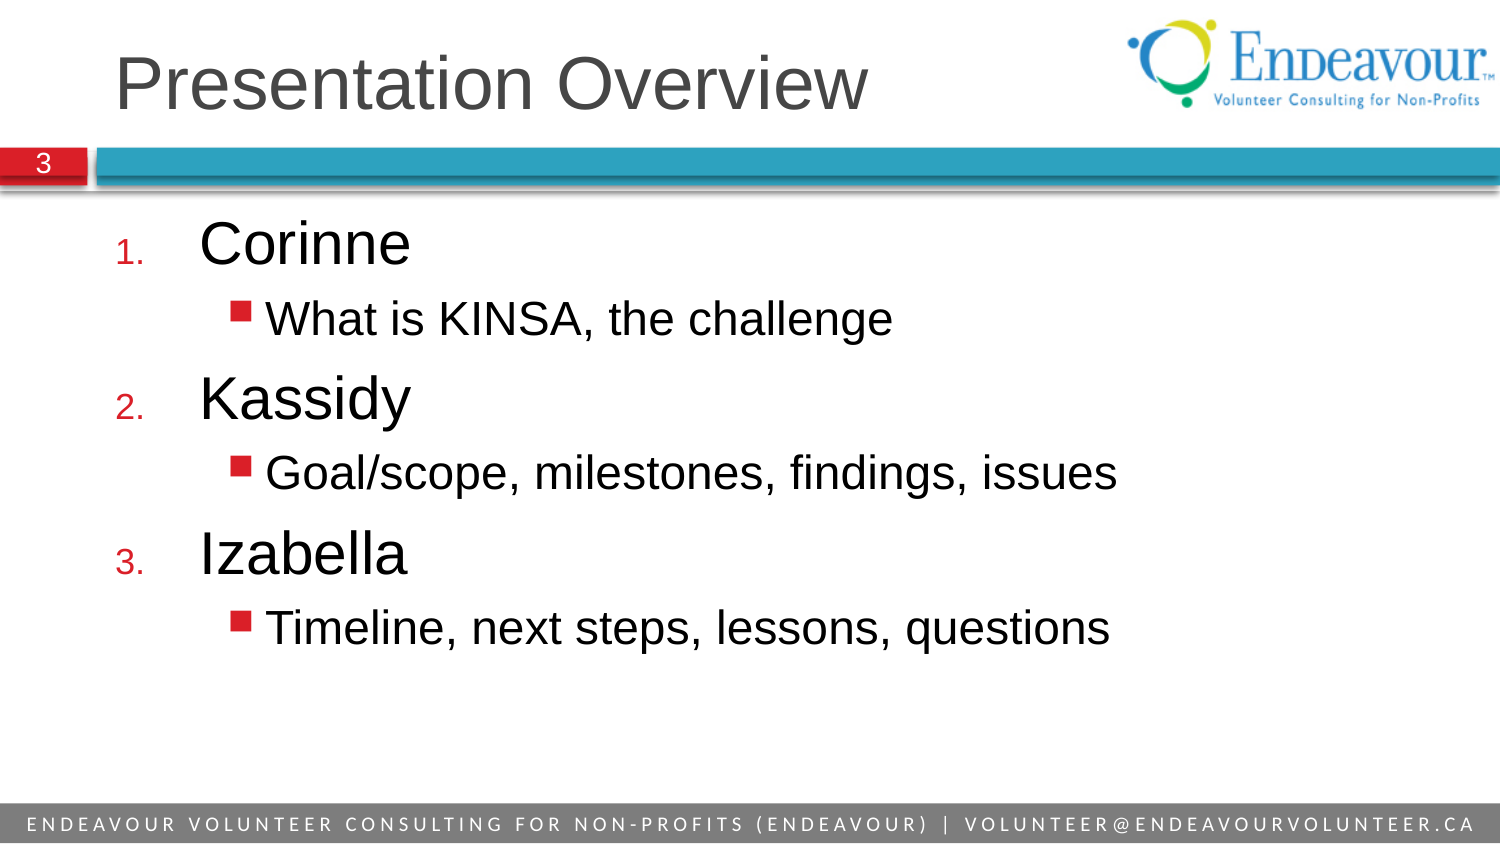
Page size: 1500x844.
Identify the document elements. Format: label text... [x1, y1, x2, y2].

title Presentation Overview [99, 9, 1125, 150]
list Corinne What is KINSA, the challenge Kassidy Goal/scope, milestones, findings, issues Izabella Timeline, next steps, lessons, questions [100, 196, 1438, 788]
picture [1125, 17, 1500, 112]
